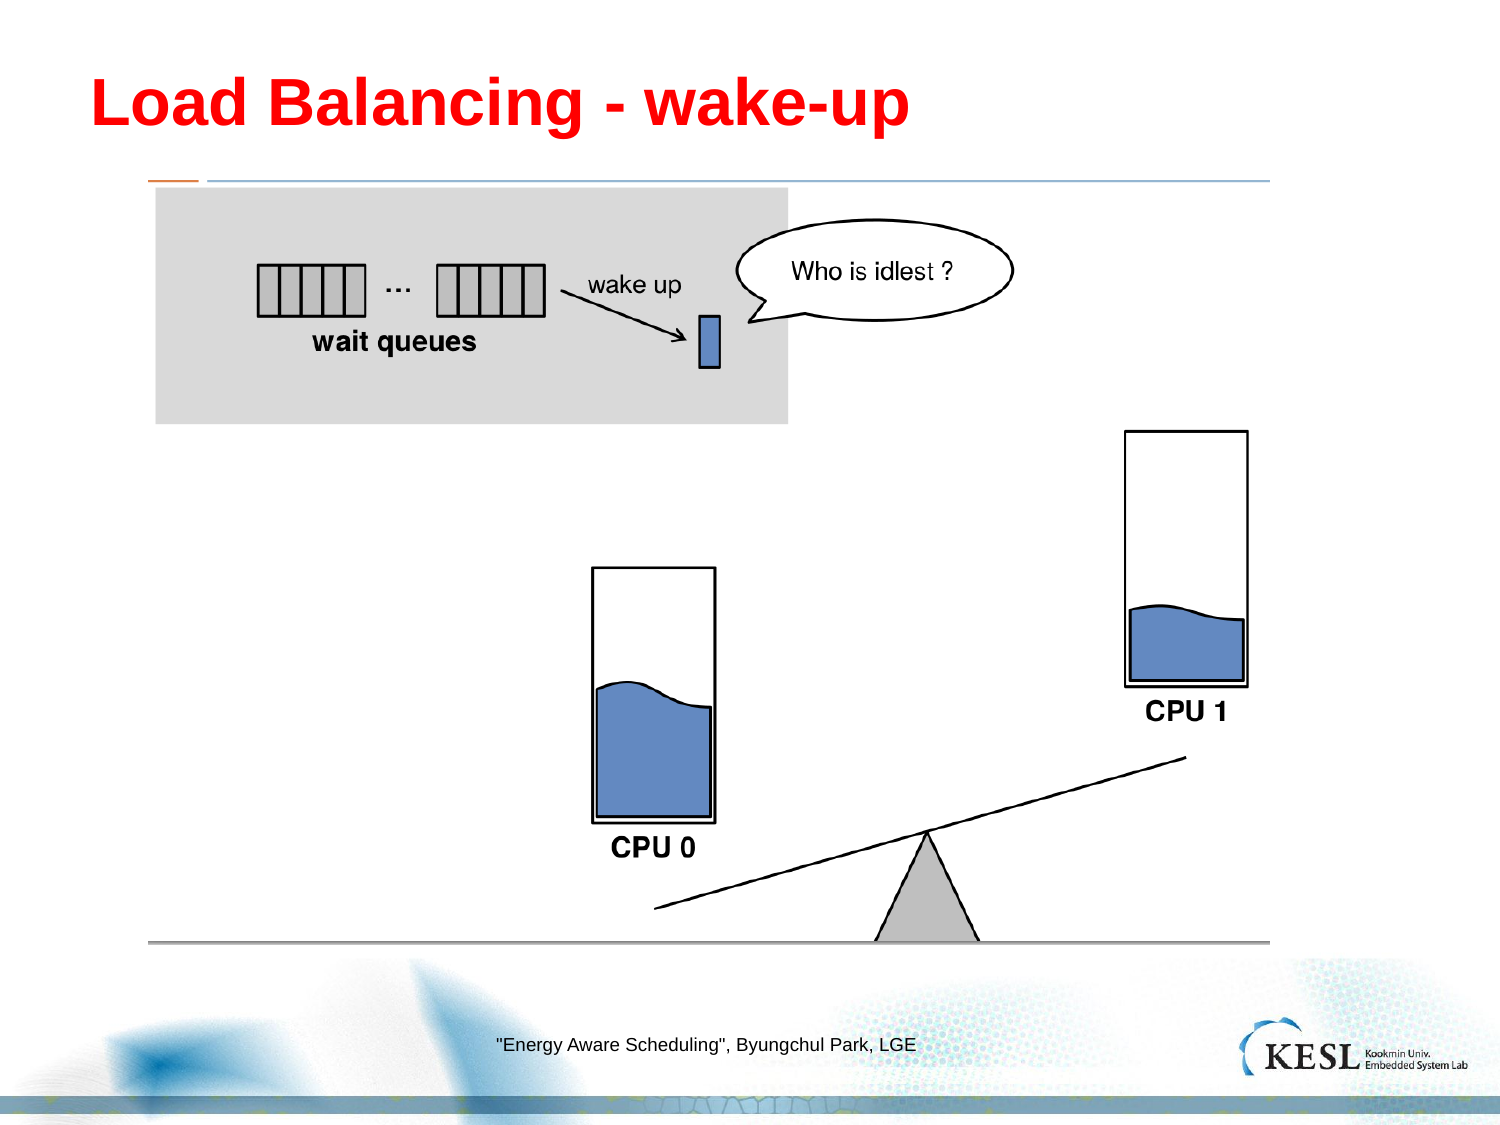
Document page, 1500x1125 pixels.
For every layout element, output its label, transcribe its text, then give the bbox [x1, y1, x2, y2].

text_box "Energy Aware Scheduling", Byungchul Park, LGE [481, 1013, 951, 1074]
picture [0, 0, 1500, 1125]
title Load Balancing - wake-up [75, 45, 1425, 153]
